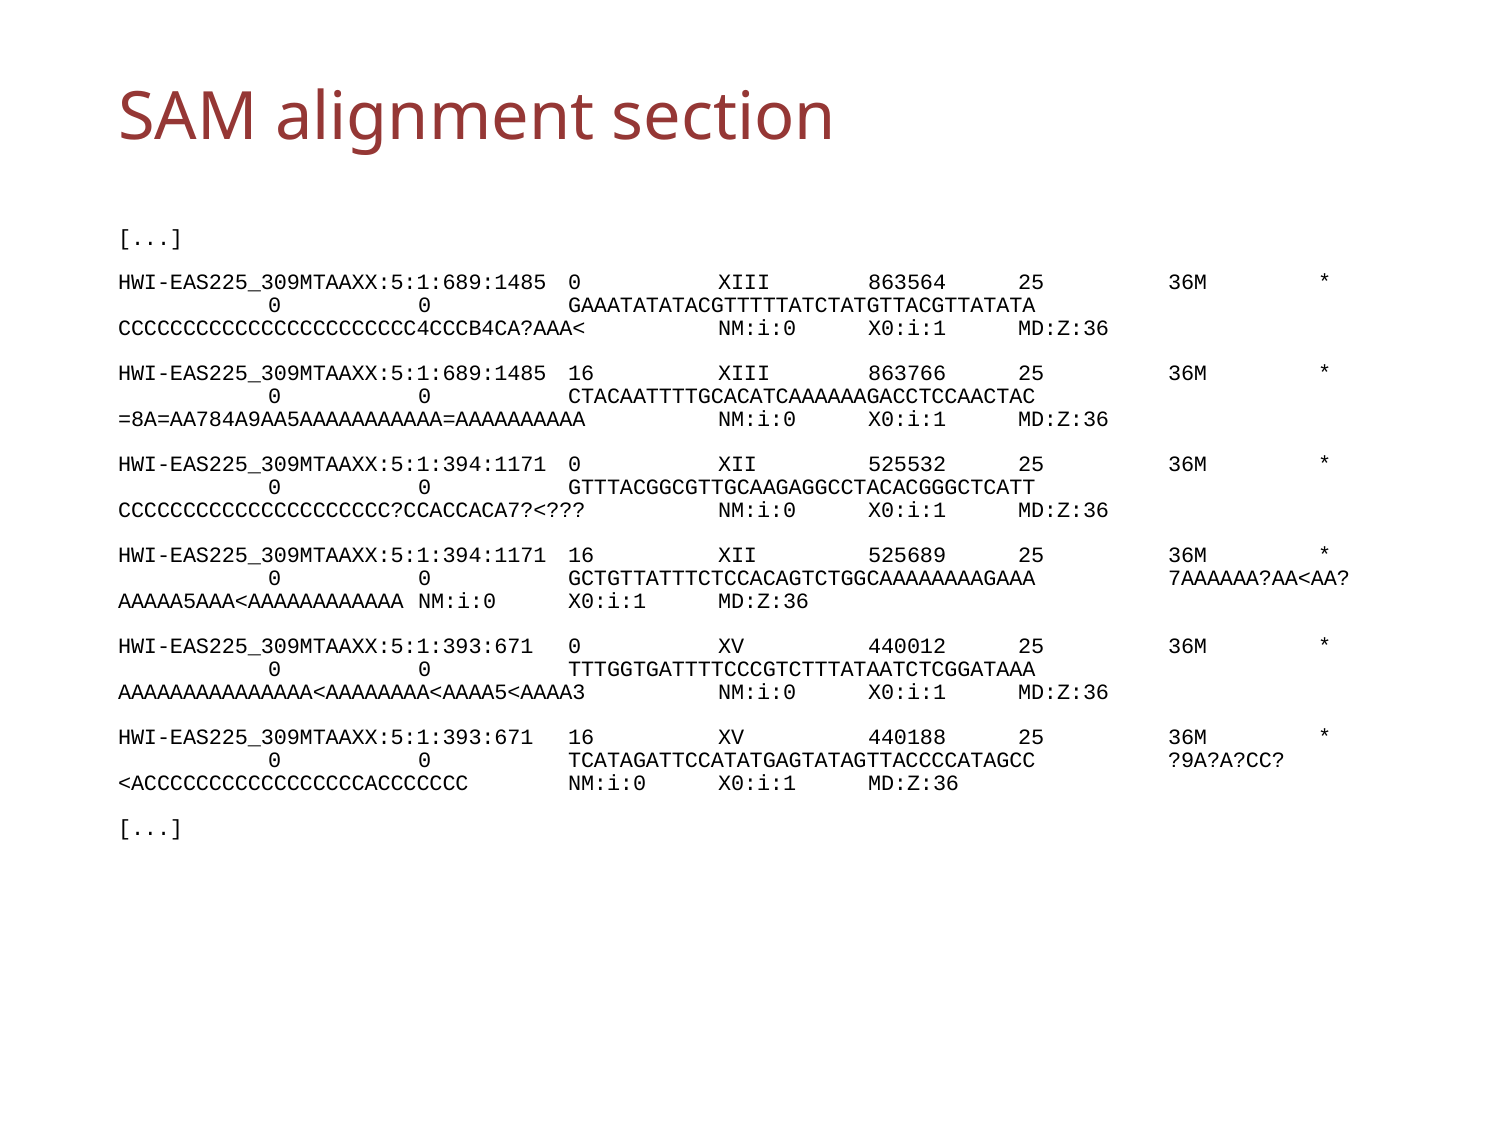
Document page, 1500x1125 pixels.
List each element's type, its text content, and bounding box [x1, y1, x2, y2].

title SAM alignment section [103, 59, 1397, 177]
list [...] HWI-EAS225_309MTAAXX:5:1:689:1485 0 XIII 863564 25 36M * 0 0 GAAATATATACGTTTTTATCTATGTTACGTTATATA CCCCCCCCCCCCCCCCCCCCCCC4CCCB4CA?AAA< NM:i:0 X0:i:1 MD:Z:36 HWI-EAS225_309MTAAXX:5:1:689:1485 16 XIII 863766 25 36M * 0 0 CTACAATTTTGCACATCAAAAAAGACCTCCAACTAC =8A=AA784A9AA5AAAAAAAAAAA=AAAAAAAAAA NM:i:0 X0:i:1 MD:Z:36 HWI-EAS225_309MTAAXX:5:1:394:1171 0 XII 525532 25 36M * 0 0 GTTTACGGCGTTGCAAGAGGCCTACACGGGCTCATT CCCCCCCCCCCCCCCCCCCCC?CCACCACA7?<??? NM:i:0 X0:i:1 MD:Z:36 HWI-EAS225_309MTAAXX:5:1:394:1171 16 XII 525689 25 36M * 0 0 GCTGTTATTTCTCCACAGTCTGGCAAAAAAAAGAAA 7AAAAAA?AA<AA?AAAAA5AAA<AAAAAAAAAAAA NM:i:0 X0:i:1 MD:Z:36 HWI-EAS225_309MTAAXX:5:1:393:671 0 XV 440012 25 36M * 0 0 TTTGGTGATTTTCCCGTCTTTATAATCTCGGATAAA AAAAAAAAAAAAAAA<AAAAAAAA<AAAA5<AAAA3 NM:i:0 X0:i:1 MD:Z:36 HWI-EAS225_309MTAAXX:5:1:393:671 16 XV 440188 25 36M * 0 0 TCATAGATTCCATATGAGTATAGTTACCCCATAGCC ?9A?A?CC?<ACCCCCCCCCCCCCCCCCACCCCCCC NM:i:0 X0:i:1 MD:Z:36 [...] [103, 218, 1397, 1088]
